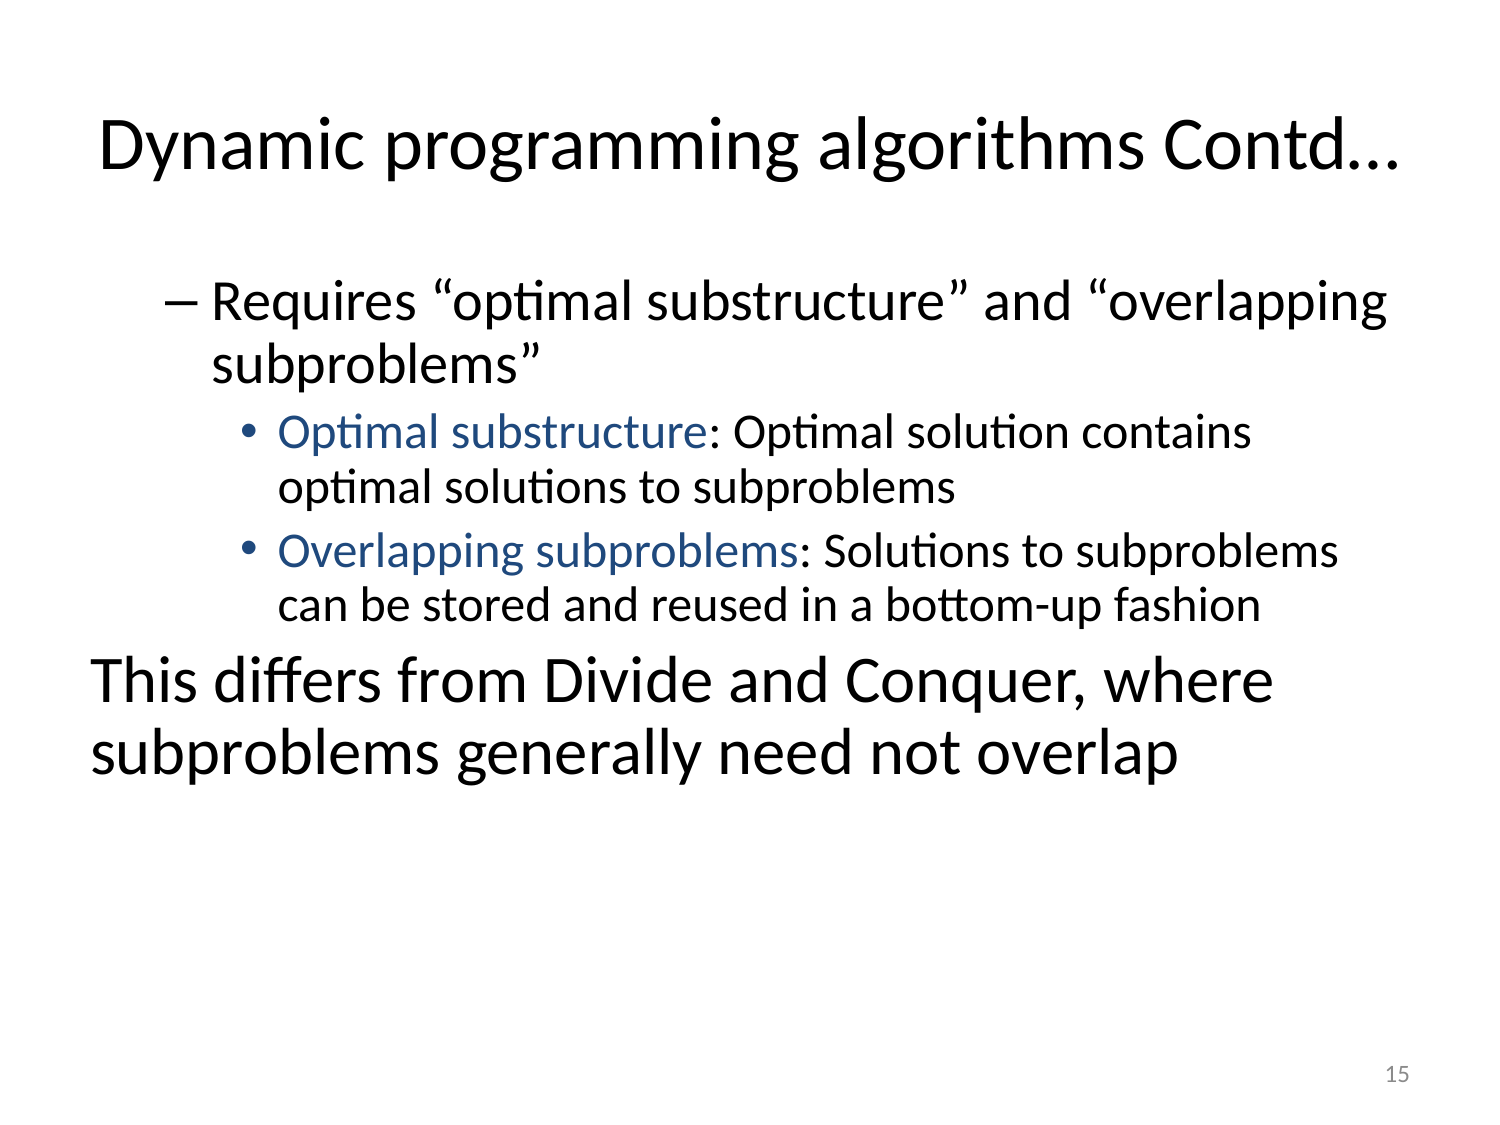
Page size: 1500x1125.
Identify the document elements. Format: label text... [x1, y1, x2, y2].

title Dynamic programming algorithms Contd… [75, 45, 1425, 233]
slide_number 15 [1074, 1042, 1425, 1103]
list Requires “optimal substructure” and “overlapping subproblems” Optimal substructure: Optimal solution contains optimal solutions to subproblems Overlapping subproblems: Solutions to subproblems can be stored and reused in a bottom-up fashion This differs from Divide and Conquer, where subproblems generally need not overlap [75, 262, 1425, 1005]
